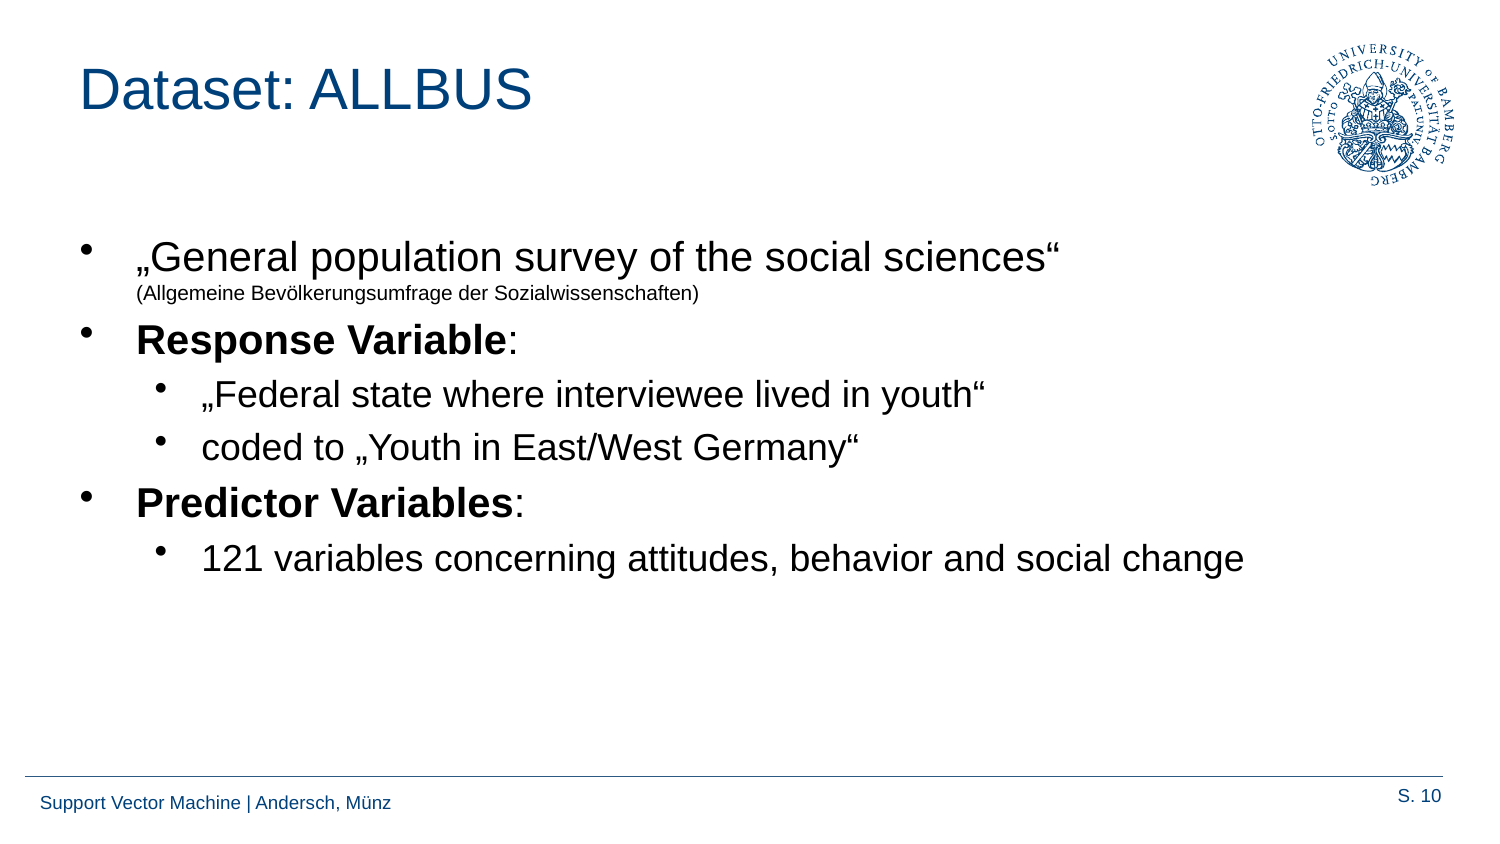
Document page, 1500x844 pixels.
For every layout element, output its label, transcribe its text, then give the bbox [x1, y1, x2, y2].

title Dataset: ALLBUS [64, 43, 1270, 185]
list „General population survey of the social sciences“ (Allgemeine Bevölkerungsumfrage der Sozialwissenschaften) Response Variable: „Federal state where interviewee lived in youth“ coded to „Youth in East/West Germany“ Predictor Variables: 121 variables concerning attitudes, behavior and social change [64, 221, 1270, 741]
